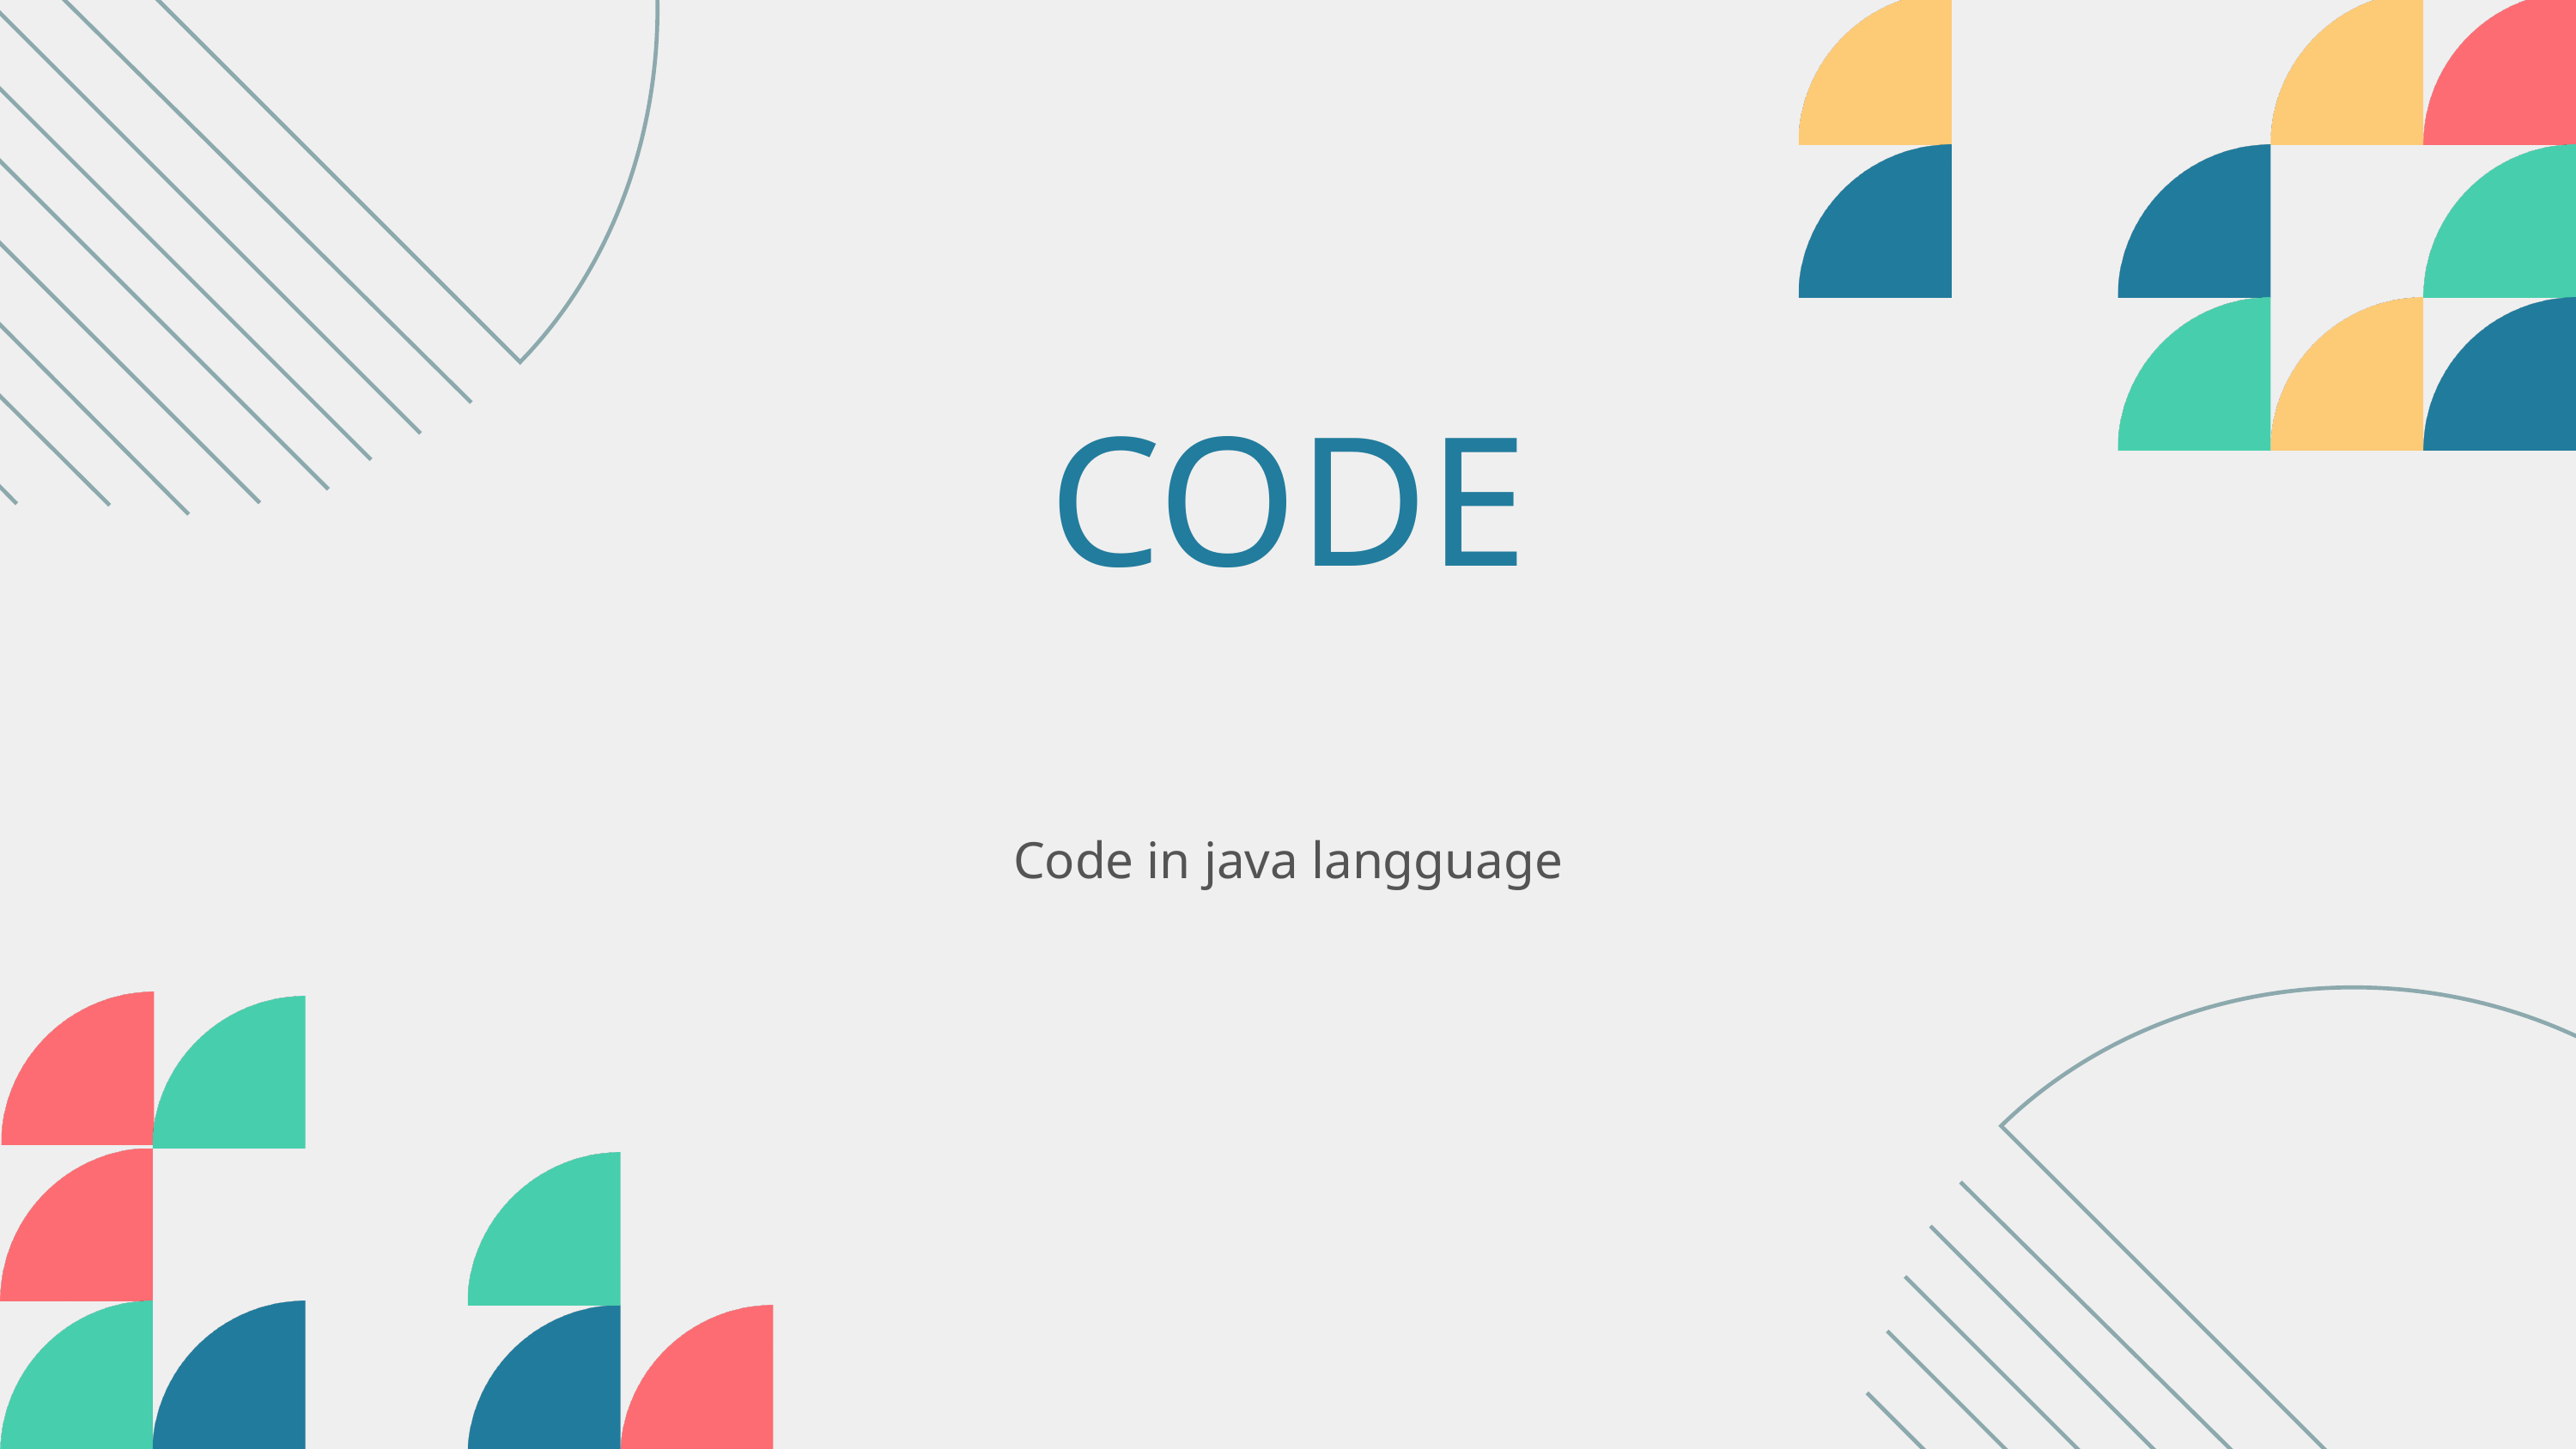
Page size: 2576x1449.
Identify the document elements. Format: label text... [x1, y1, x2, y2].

text_box [620, 1305, 774, 1449]
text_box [0, 0, 851, 67]
text_box [1798, 0, 1952, 144]
text_box Code in java langguage [532, 828, 2044, 889]
text_box [0, 1300, 152, 1449]
text_box [2117, 144, 2271, 297]
text_box [467, 1152, 621, 1306]
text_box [2025, 1066, 2576, 1449]
text_box [152, 1300, 306, 1449]
text_box CODE [539, 422, 2036, 602]
text_box [0, 1149, 153, 1300]
text_box [2424, 0, 2576, 144]
text_box [2271, 297, 2424, 451]
text_box [2270, 0, 2424, 145]
text_box [1, 991, 155, 1145]
text_box [2423, 144, 2576, 297]
text_box [467, 1306, 620, 1449]
text_box [1798, 144, 1952, 298]
text_box [152, 996, 306, 1149]
text_box [2117, 297, 2271, 451]
text_box [2424, 297, 2576, 451]
